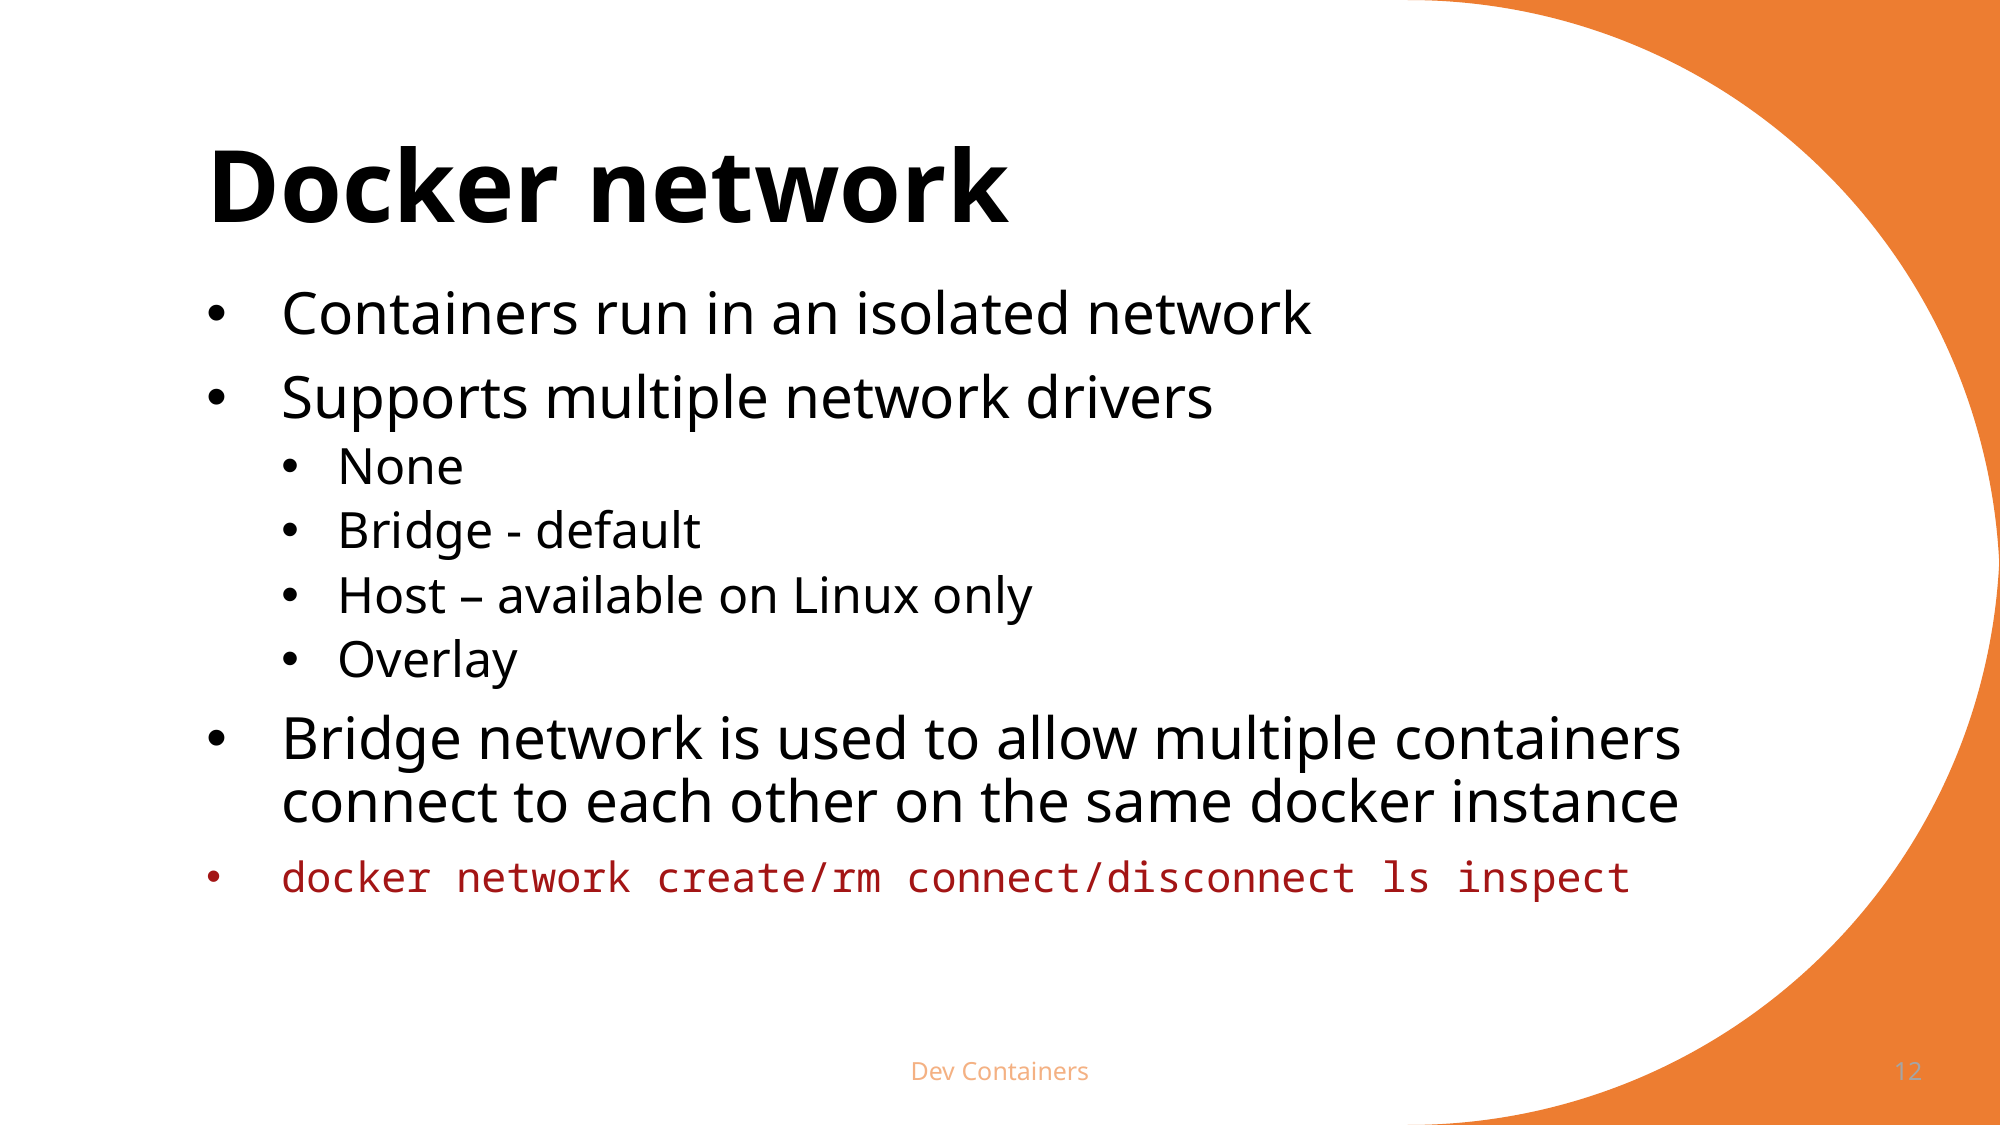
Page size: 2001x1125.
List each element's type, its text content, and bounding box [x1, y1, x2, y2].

slide_number 12 [1665, 1042, 1938, 1103]
title Docker network [191, 54, 1796, 252]
list Containers run in an isolated network Supports multiple network drivers None Bridge - default Host – available on Linux only Overlay Bridge network is used to allow multiple containers connect to each other on the same docker instance docker network create/rm connect/disconnect ls inspect [191, 276, 1796, 1017]
footer Dev Containers [662, 1042, 1338, 1103]
